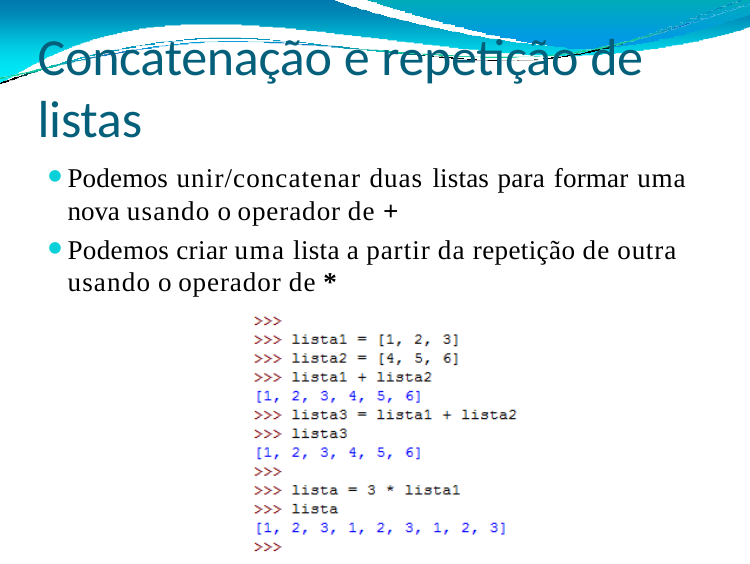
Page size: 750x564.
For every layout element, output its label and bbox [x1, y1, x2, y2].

picture [249, 311, 533, 557]
text_box [0, 0, 750, 563]
